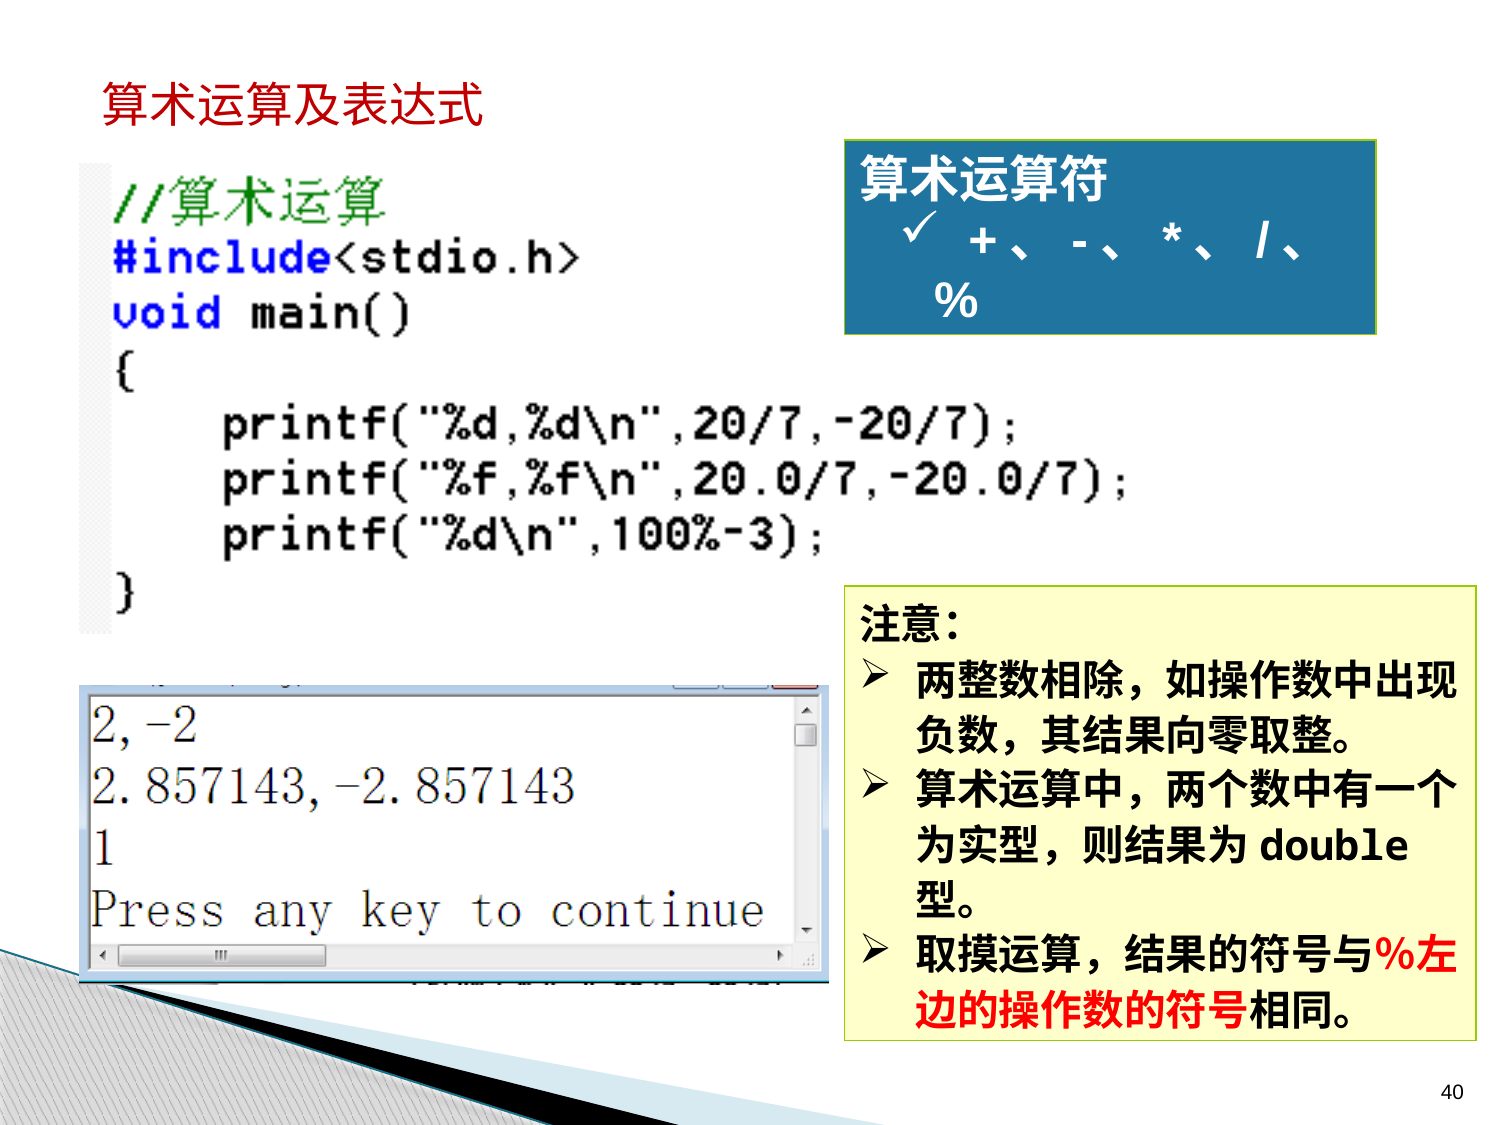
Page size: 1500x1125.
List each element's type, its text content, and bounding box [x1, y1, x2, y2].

text_box 注意： 两整数相除，如操作数中出现负数，其结果向零取整。 算术运算中，两个数中有一个为实型，则结果为double型。 取摸运算，结果的符号与％左边的操作数的符号相同。 [844, 586, 1477, 1041]
picture [79, 685, 829, 986]
slide_number 40 [1418, 1051, 1479, 1112]
text_box 算术运算符 +、-、*、/、% [844, 139, 1376, 335]
text_box 算术运算及表达式 [71, 67, 921, 140]
picture [79, 163, 1149, 634]
